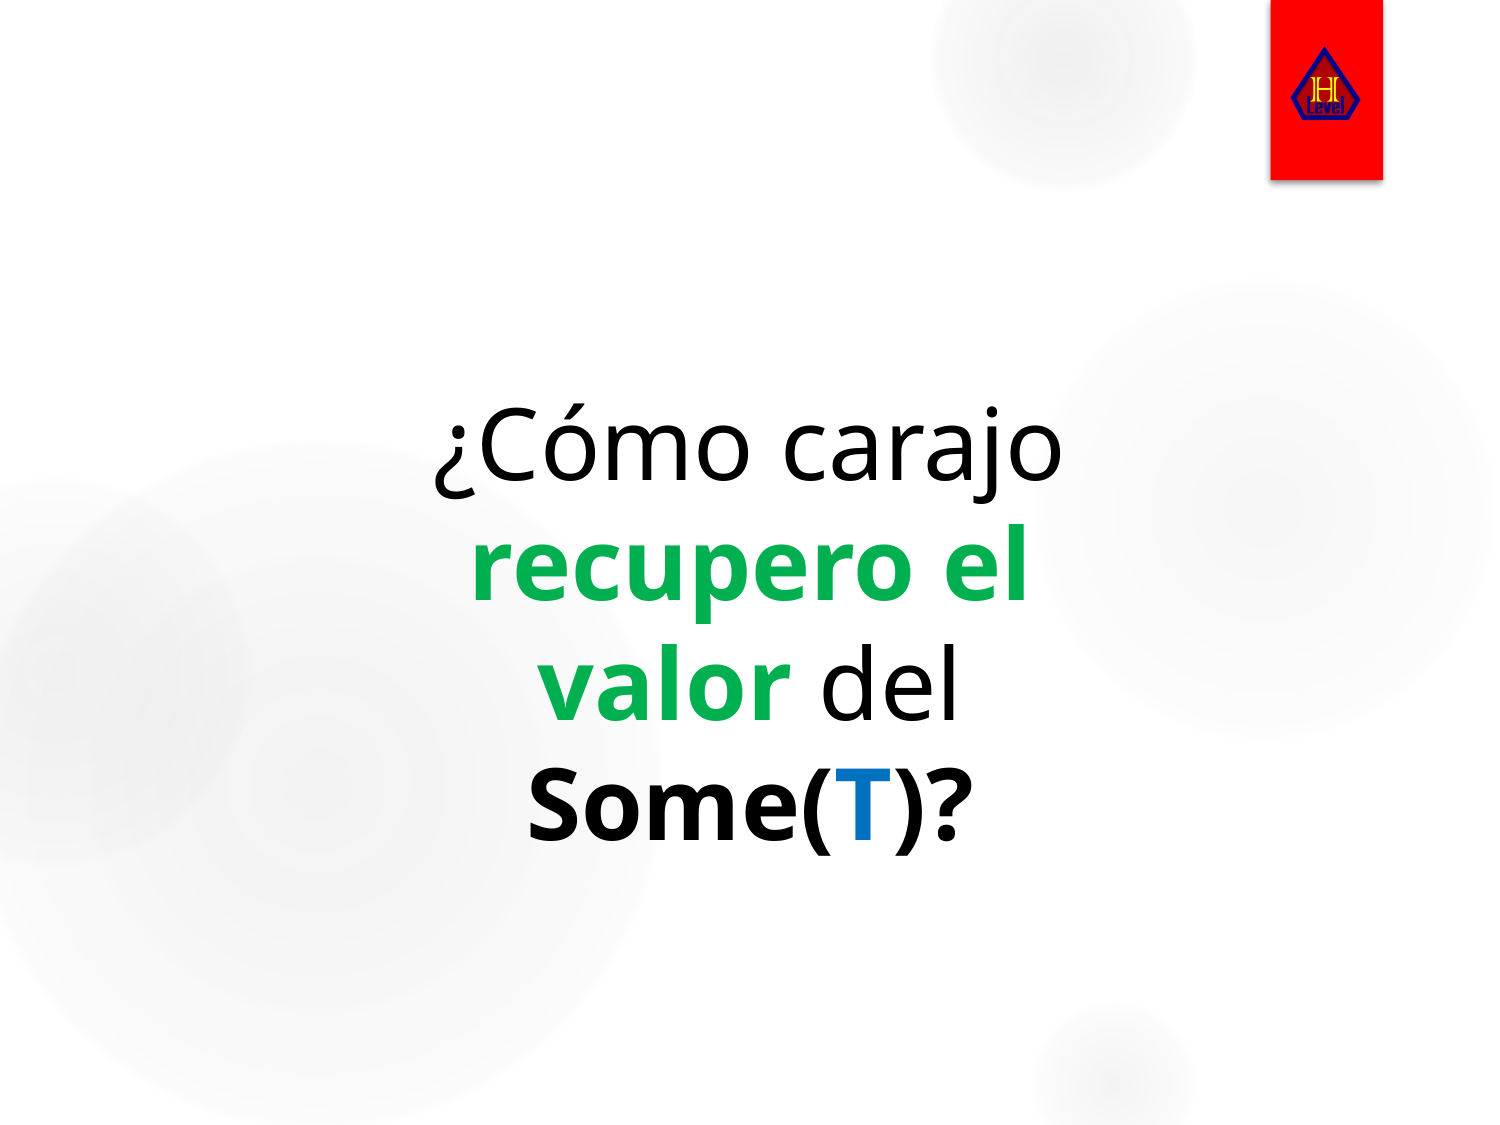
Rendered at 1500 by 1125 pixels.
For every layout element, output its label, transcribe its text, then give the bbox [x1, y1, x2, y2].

text_box ¿Cómo carajo recupero el valor del Some(T)? [321, 373, 1179, 868]
picture [1277, 46, 1373, 123]
